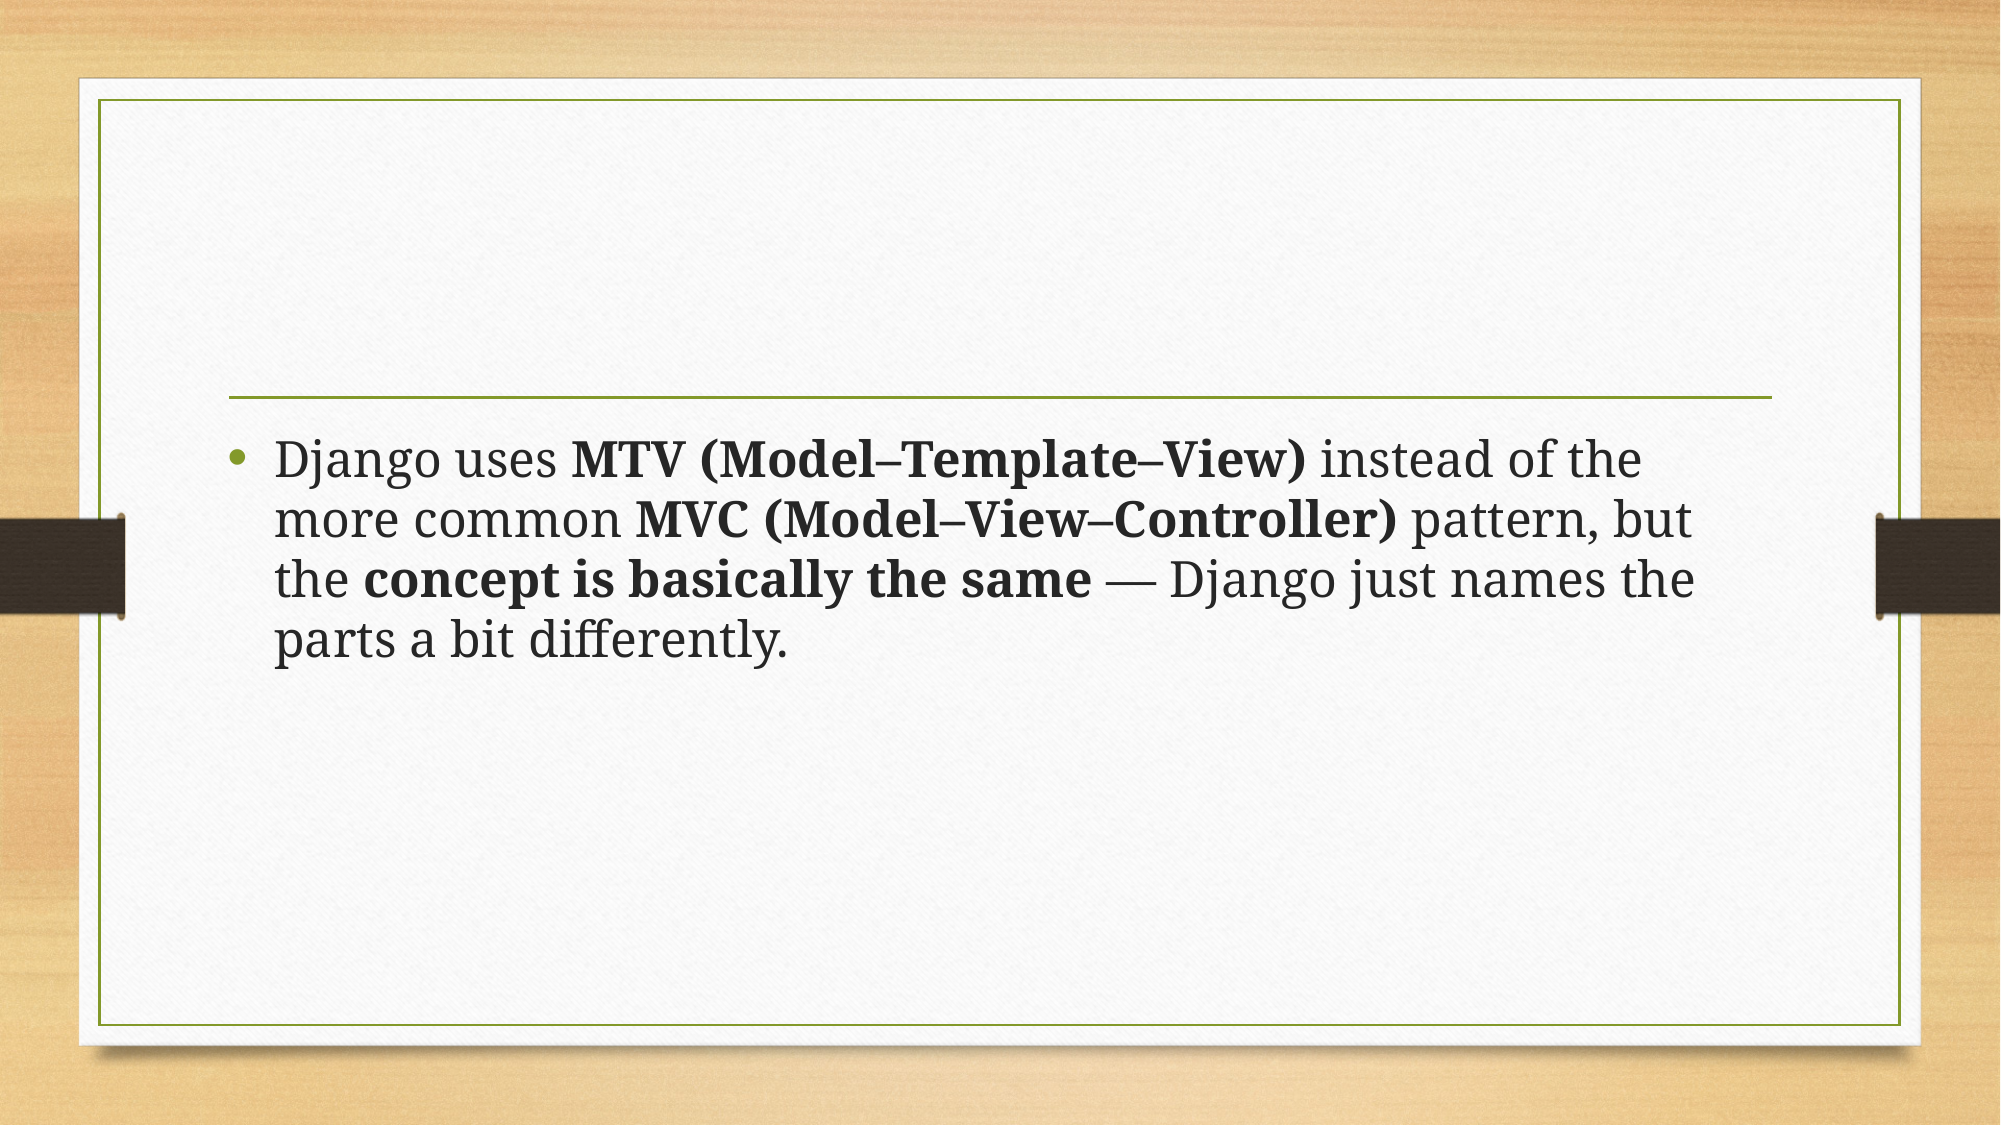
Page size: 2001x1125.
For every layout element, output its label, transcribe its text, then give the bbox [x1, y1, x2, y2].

picture [0, 0, 2001, 1125]
list Django uses MTV (Model–Template–View) instead of the more common MVC (Model–View–Controller) pattern, but the concept is basically the same — Django just names the parts a bit differently. [212, 419, 1788, 964]
